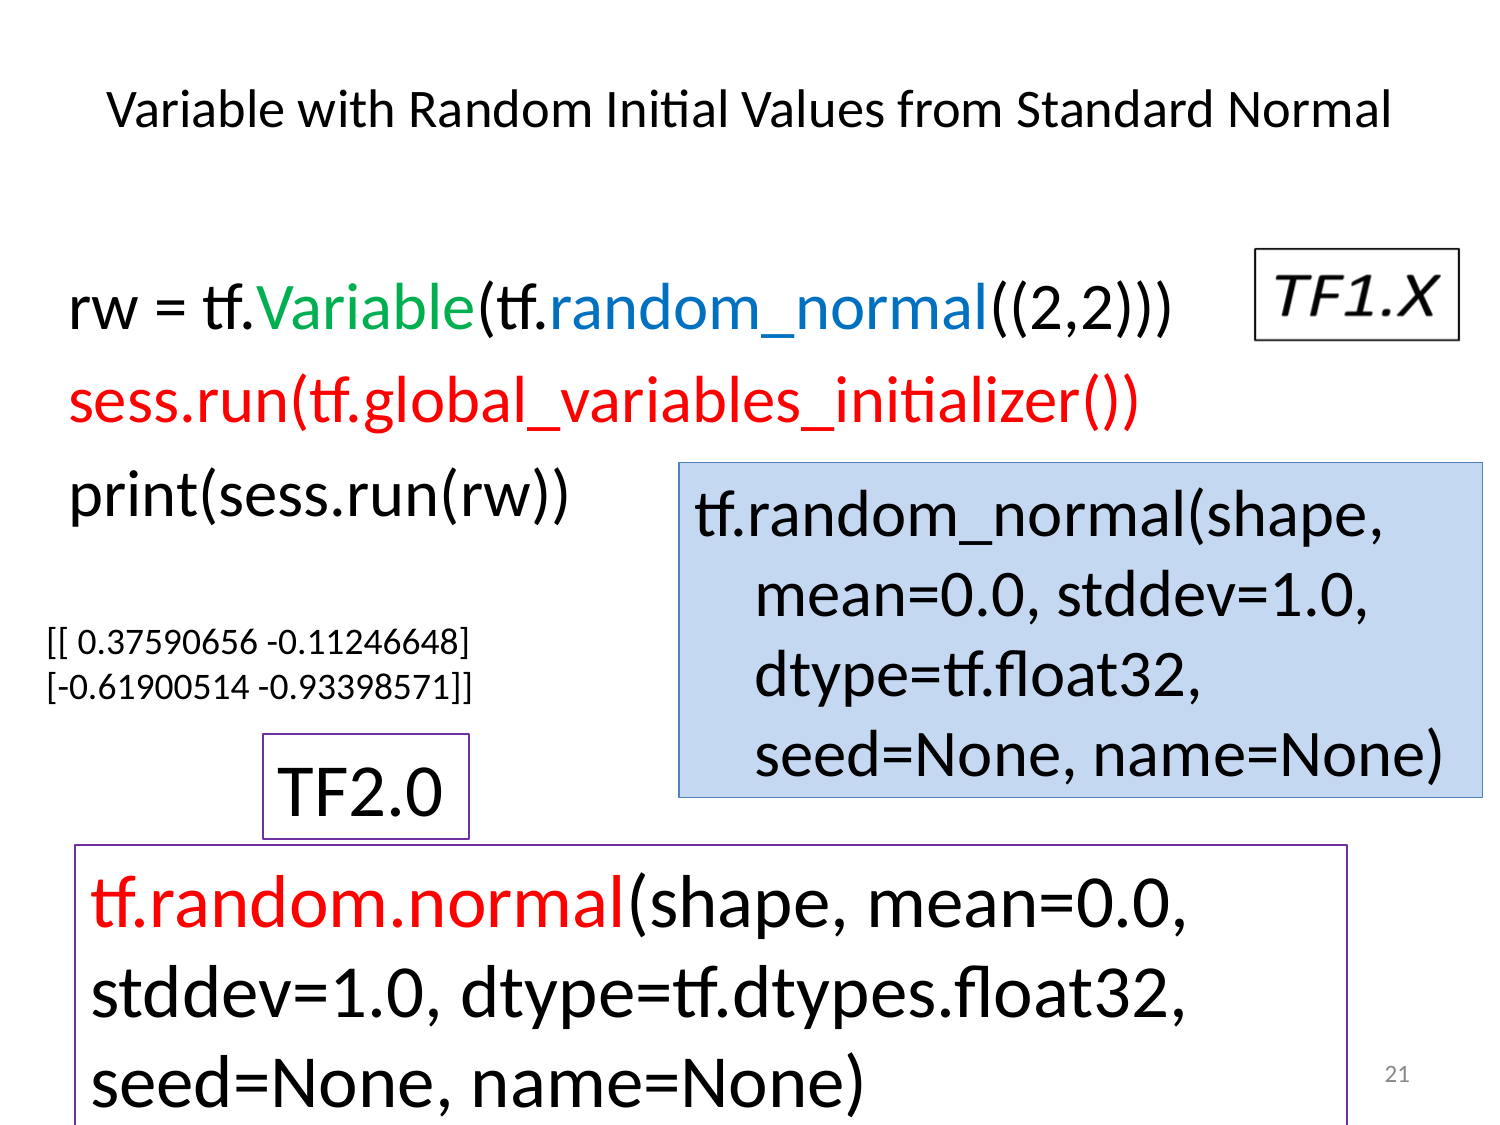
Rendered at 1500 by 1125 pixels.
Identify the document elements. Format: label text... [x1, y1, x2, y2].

picture [1224, 236, 1483, 373]
text_box TF2.0 [262, 734, 470, 840]
slide_number ‹#› [1348, 1042, 1425, 1103]
list rw = tf.Variable(tf.random_normal((2,2))) sess.run(tf.global_variables_initializer()) print(sess.run(rw)) [53, 255, 1404, 1125]
text_box tf.random_normal(shape, mean=0.0, stddev=1.0, dtype=tf.float32, seed=None, name=None) [679, 462, 1483, 798]
text_box [[ 0.37590656 -0.11246648] [-0.61900514 -0.93398571]] [31, 609, 561, 715]
text_box tf.random.normal(shape, mean=0.0, stddev=1.0, dtype=tf.dtypes.float32, seed=None, name=None) [75, 844, 1348, 1125]
title Variable with Random Initial Values from Standard Normal [75, 45, 1425, 233]
